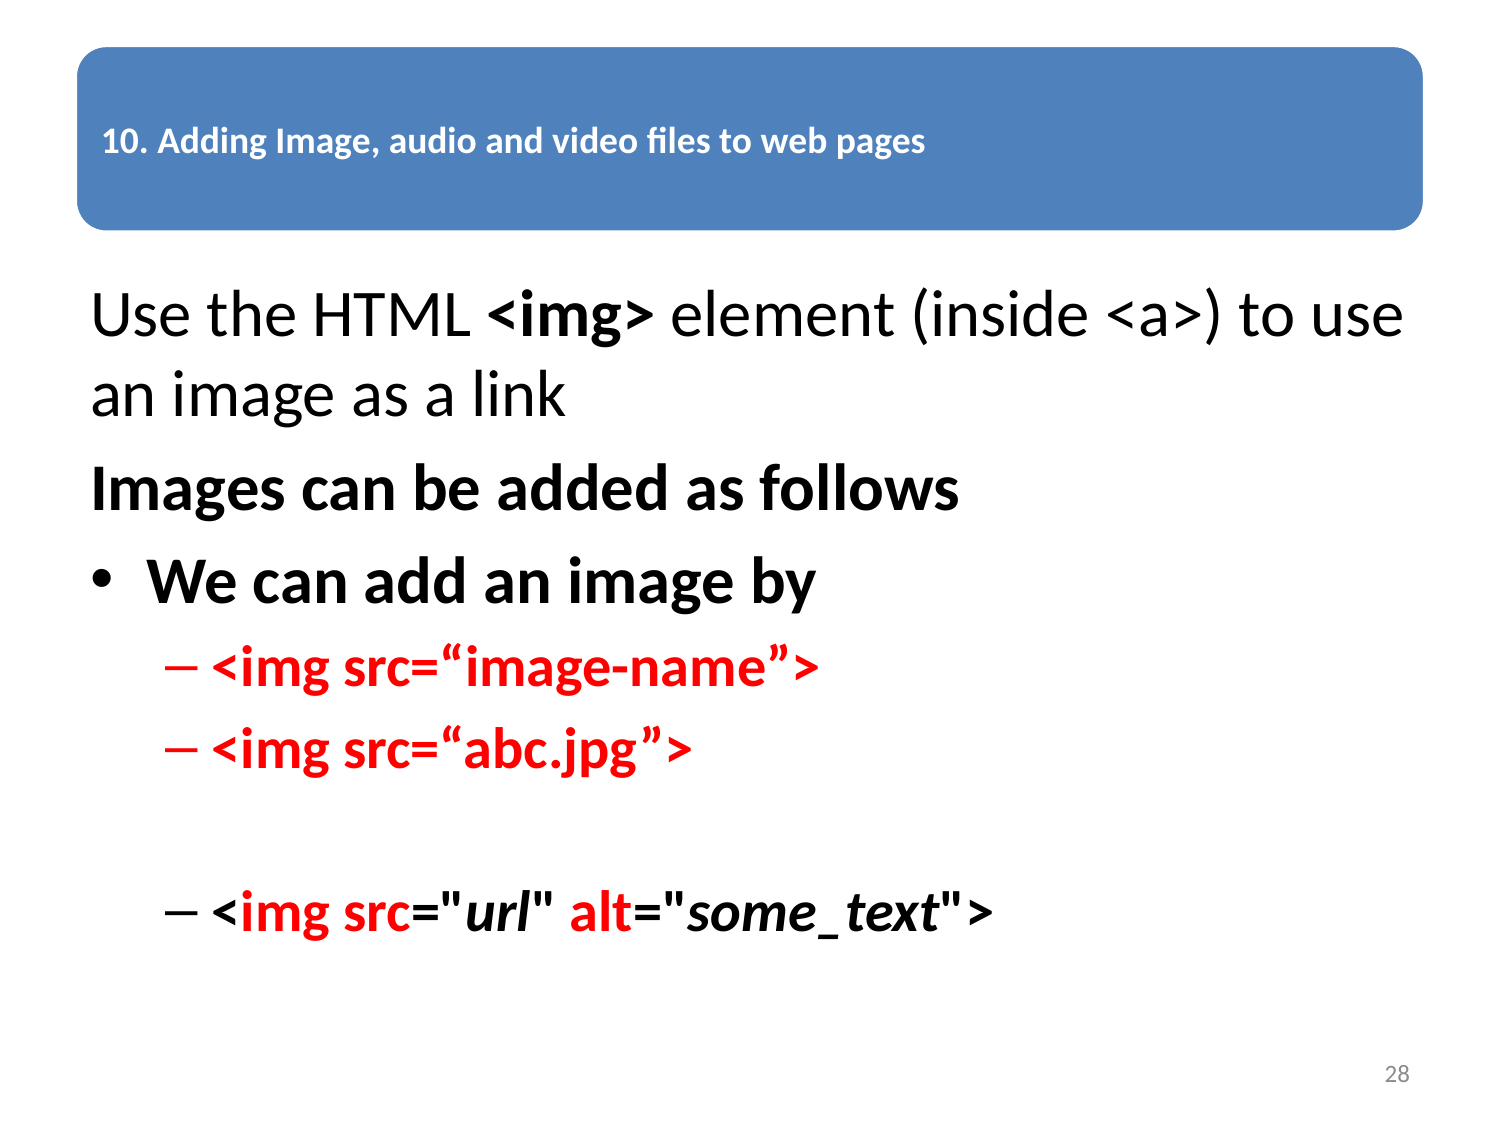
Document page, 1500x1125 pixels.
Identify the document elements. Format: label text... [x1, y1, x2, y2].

slide_number 28 [1074, 1042, 1425, 1103]
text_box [74, 44, 1426, 233]
list Use the HTML <img> element (inside <a>) to use an image as a link Images can be added as follows We can add an image by <img src=“image-name”> <img src=“abc.jpg”> <img src="url" alt="some_text"> [75, 262, 1425, 1005]
